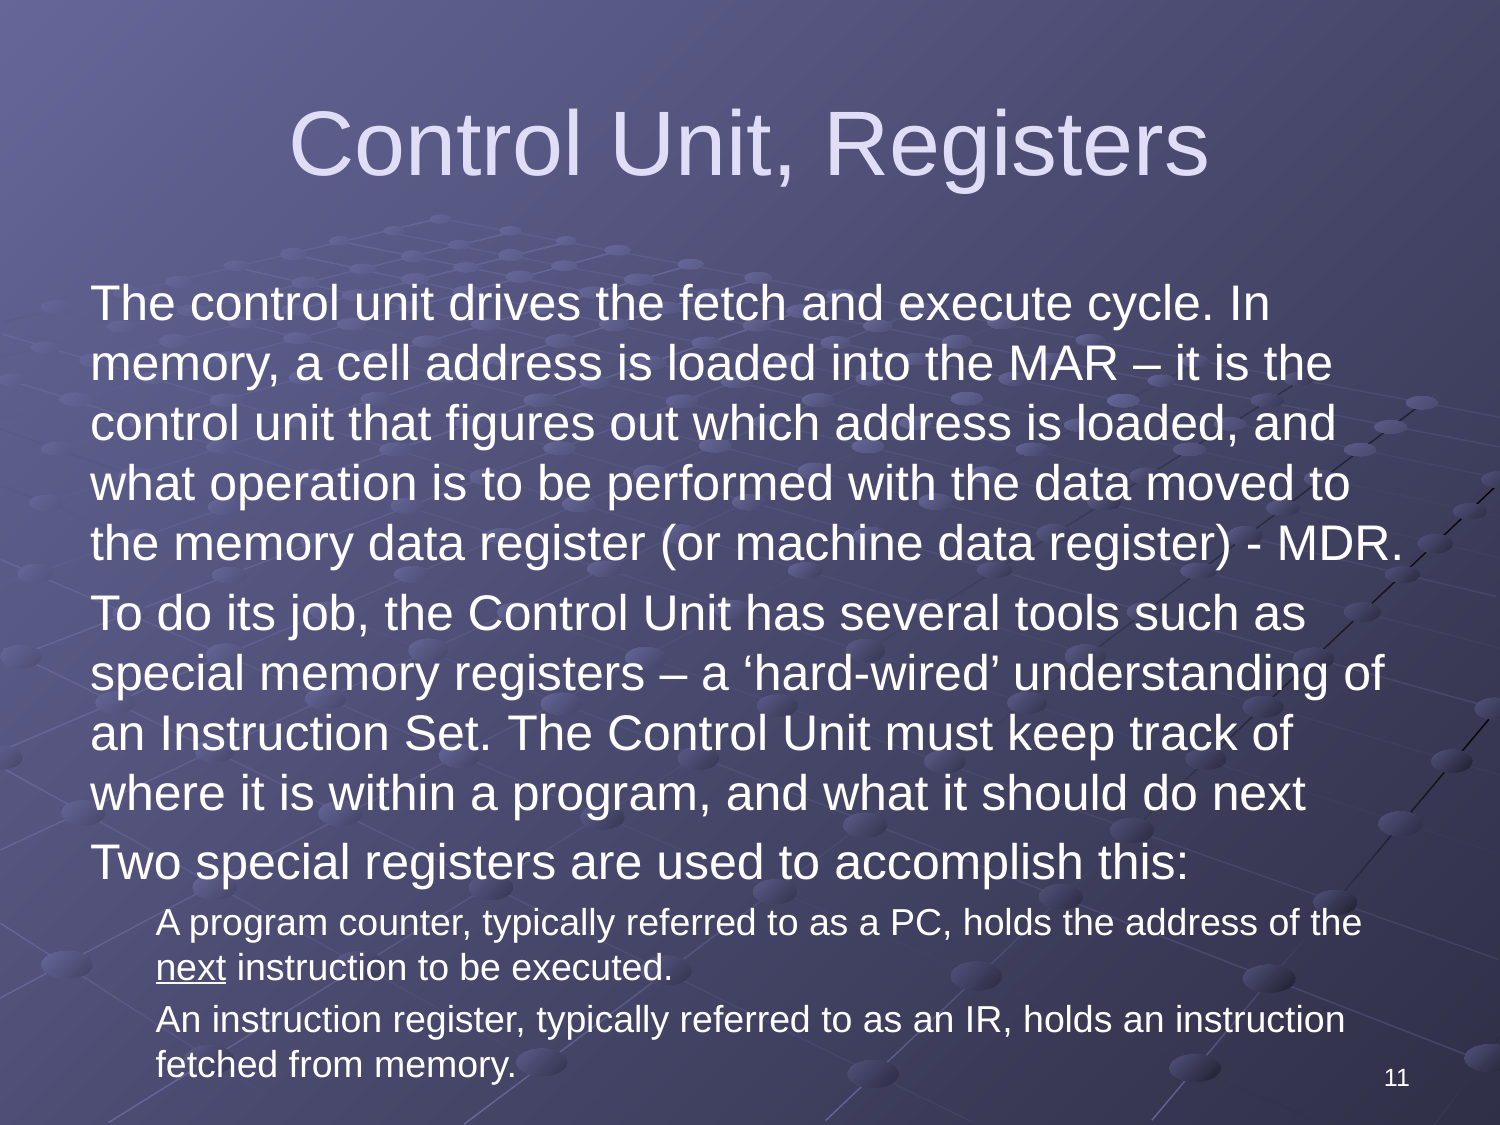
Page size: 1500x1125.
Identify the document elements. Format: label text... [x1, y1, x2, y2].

title Control Unit, Registers [74, 44, 1426, 233]
list The control unit drives the fetch and execute cycle. In memory, a cell address is loaded into the MAR – it is the control unit that figures out which address is loaded, and what operation is to be performed with the data moved to the memory data register (or machine data register) - MDR. To do its job, the Control Unit has several tools such as special memory registers – a ‘hard-wired’ understanding of an Instruction Set. The Control Unit must keep track of where it is within a program, and what it should do next Two special registers are used to accomplish this: A program counter, typically referred to as a PC, holds the address of the next instruction to be executed. An instruction register, typically referred to as an IR, holds an instruction fetched from memory. [74, 262, 1426, 1007]
slide_number 11 [1074, 1023, 1426, 1100]
